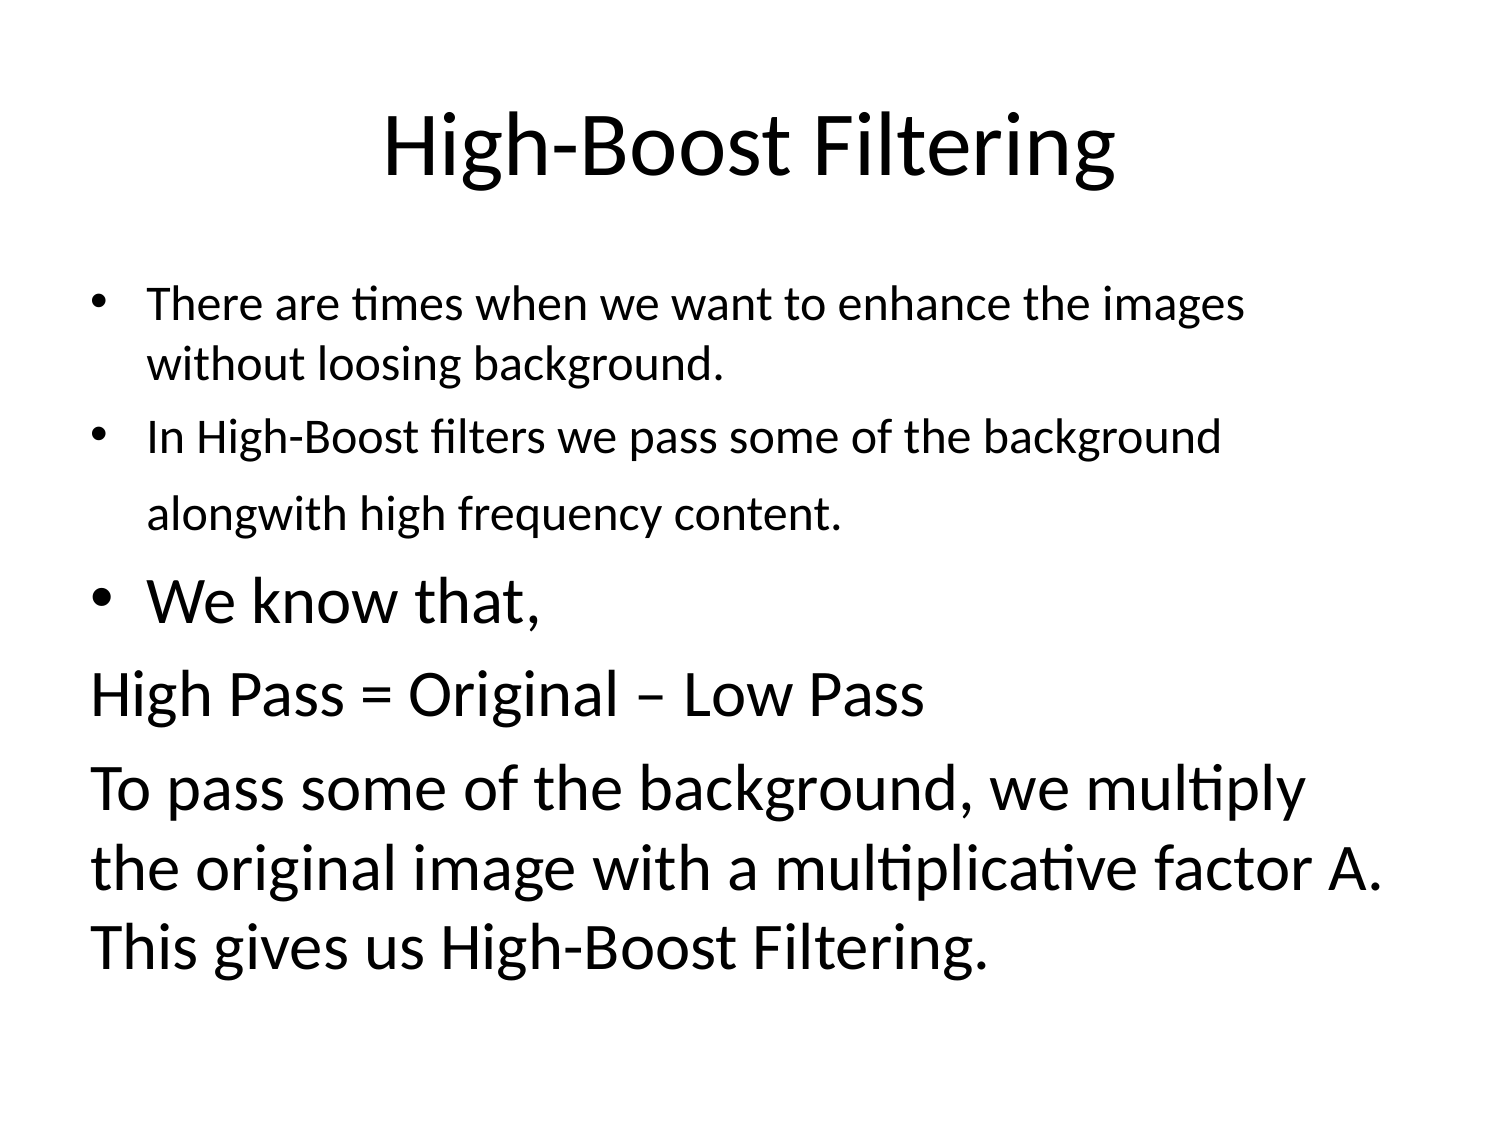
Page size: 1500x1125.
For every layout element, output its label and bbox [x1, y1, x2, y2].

list [75, 262, 1425, 1005]
title [75, 45, 1425, 233]
